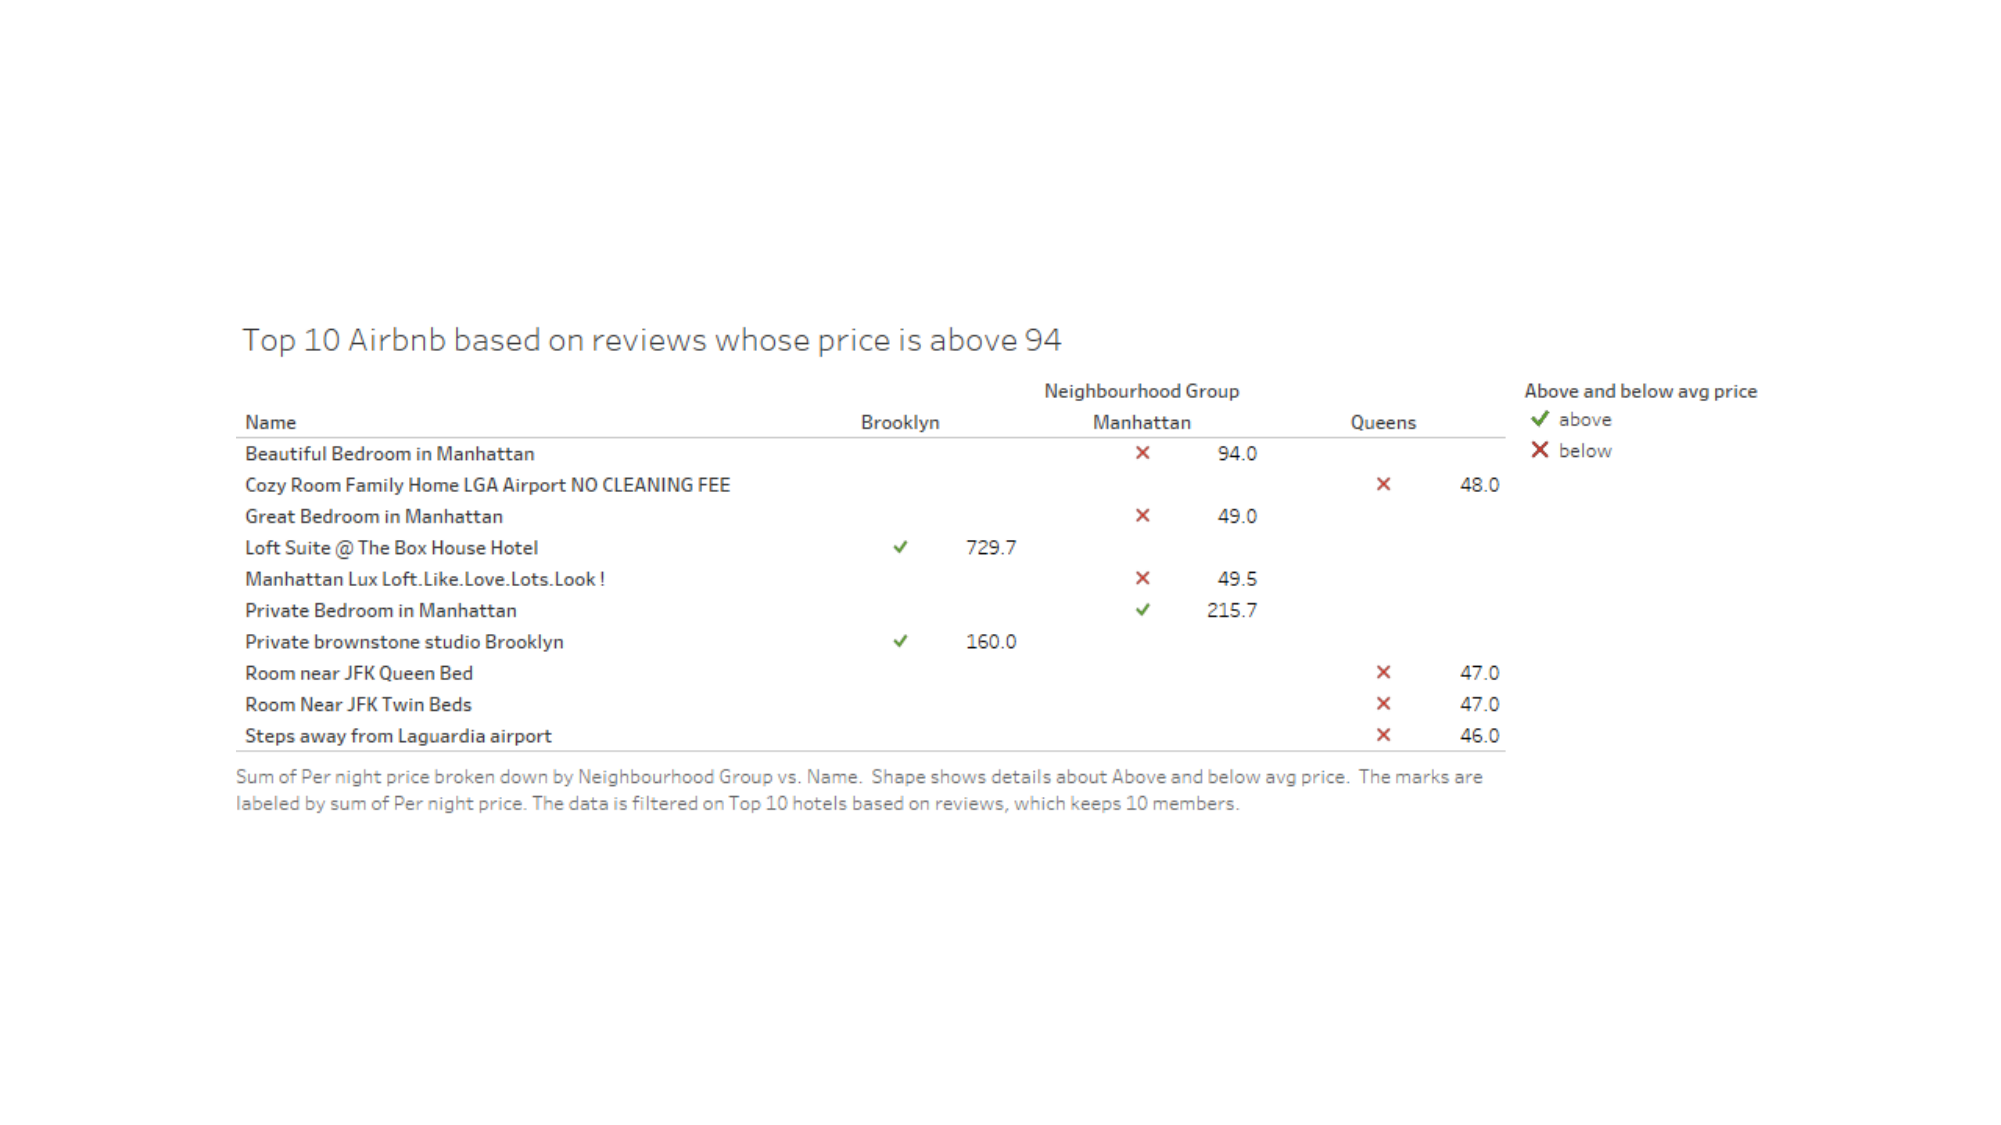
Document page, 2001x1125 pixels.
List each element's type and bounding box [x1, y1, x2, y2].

picture [236, 307, 1764, 818]
